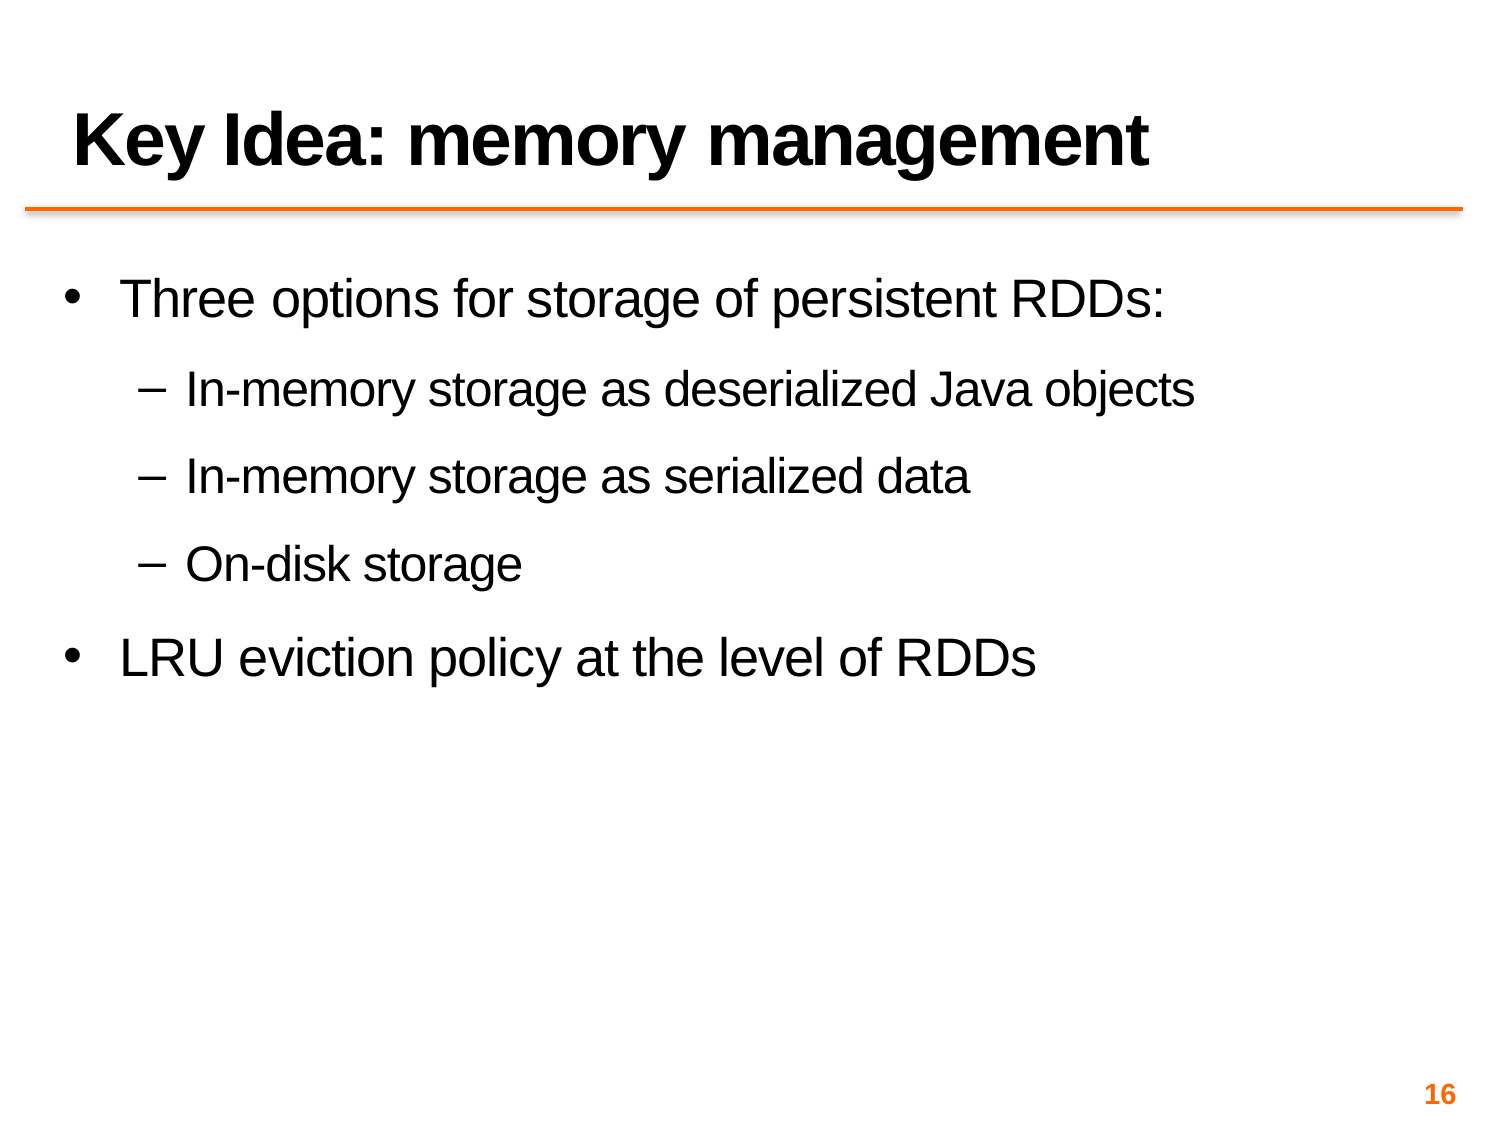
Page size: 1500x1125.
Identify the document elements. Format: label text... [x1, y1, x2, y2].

slide_number 16 [1112, 1074, 1463, 1110]
list Three options for storage of persistent RDDs: In-memory storage as deserialized Java objects In-memory storage as serialized data On-disk storage LRU eviction policy at the level of RDDs [57, 237, 1500, 1125]
title Key Idea: memory management [57, 12, 1463, 188]
